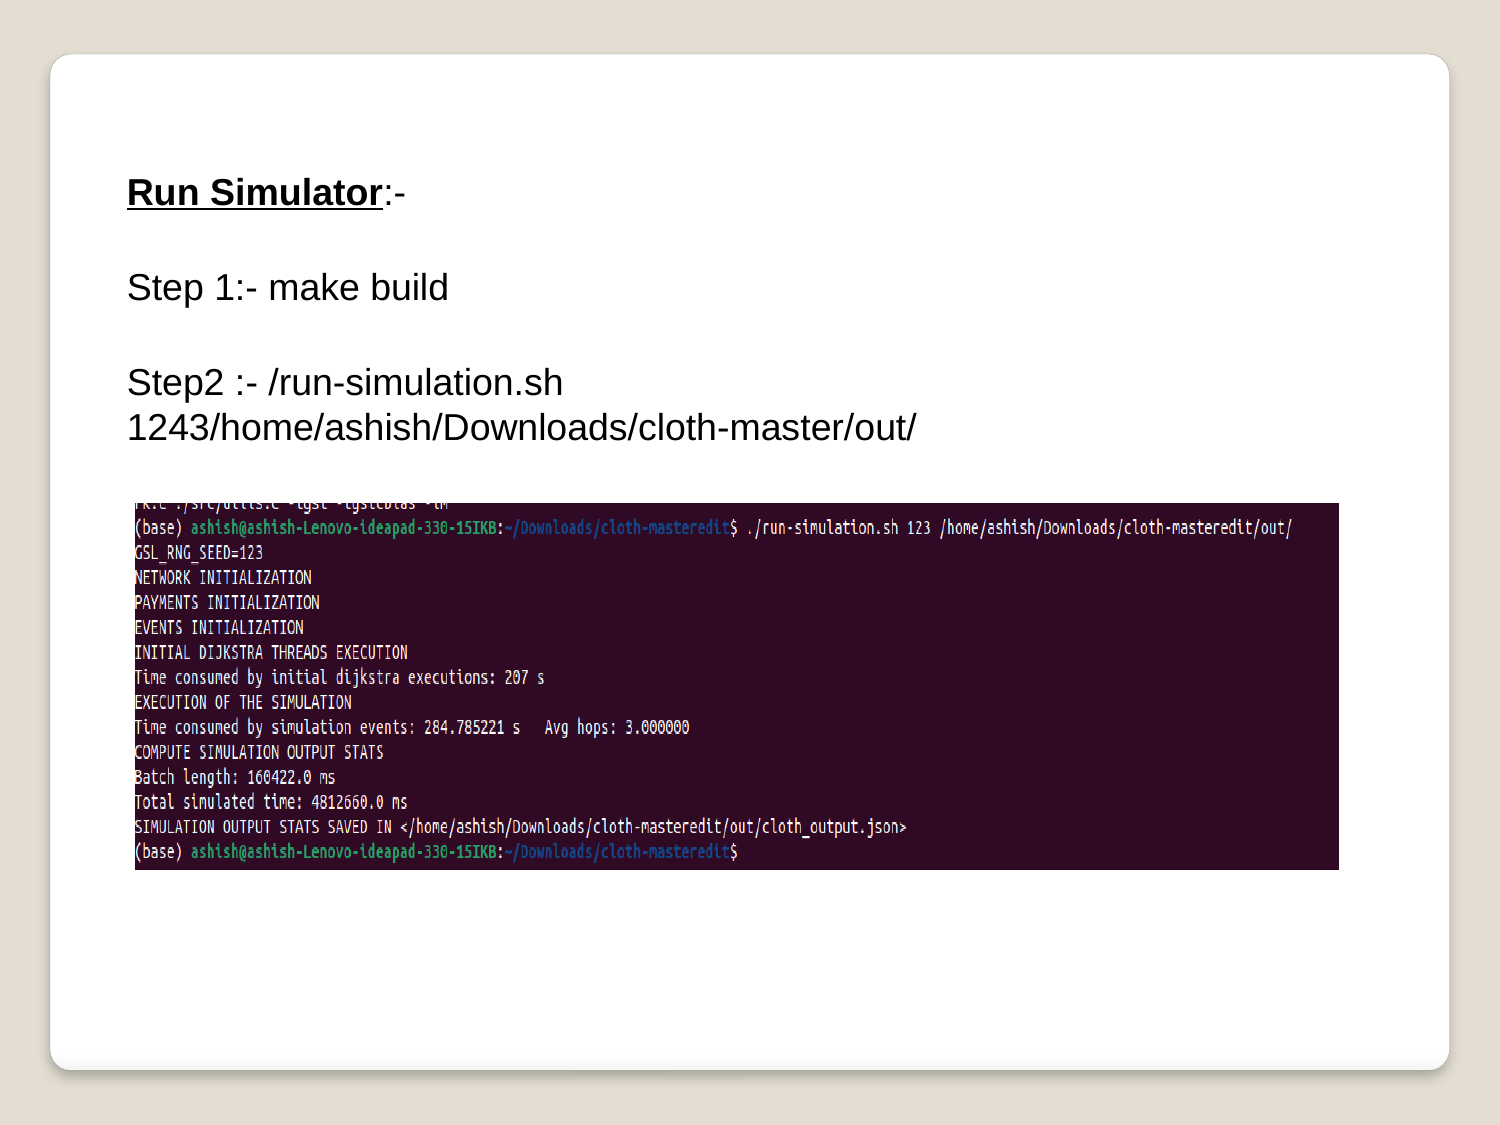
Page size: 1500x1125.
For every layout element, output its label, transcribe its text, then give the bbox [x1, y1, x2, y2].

text_box Run Simulator:- Step 1:- make build Step2 :- /run-simulation.sh 1243/home/ashish/Downloads/cloth-master/out/ [112, 160, 1176, 661]
picture [135, 503, 1339, 870]
